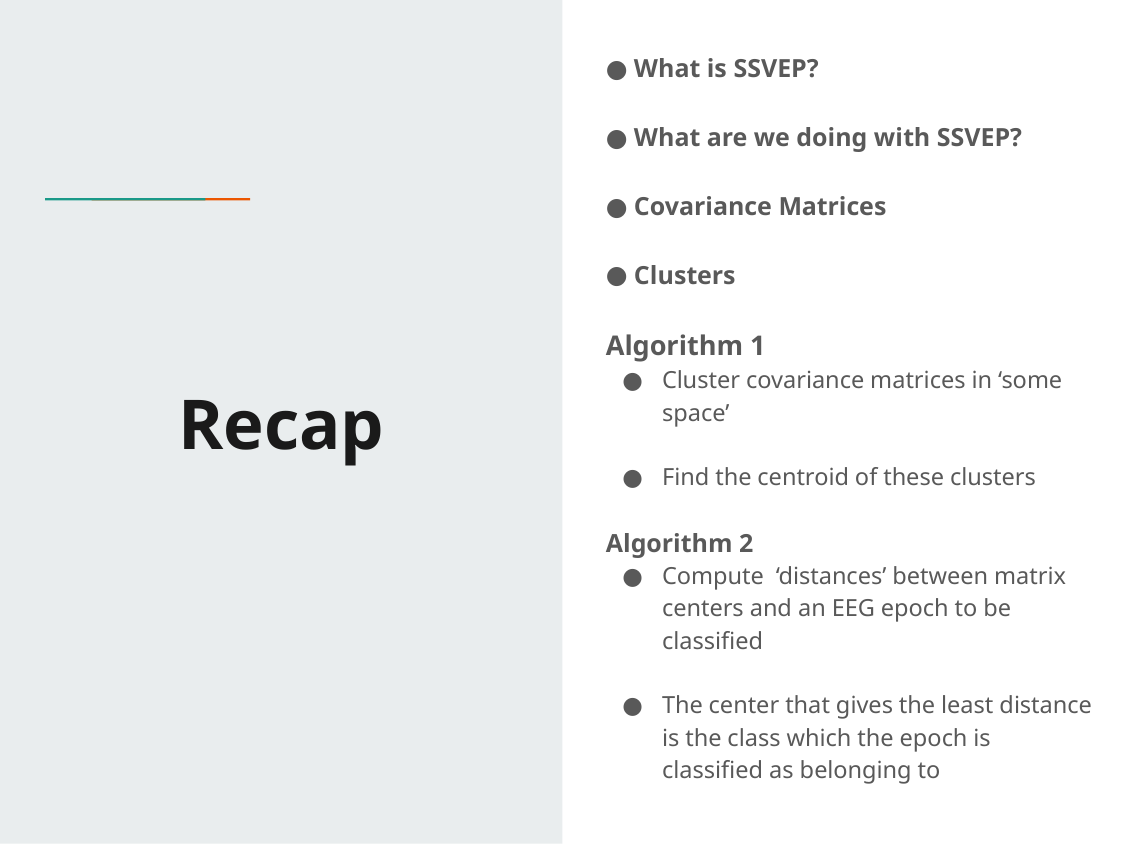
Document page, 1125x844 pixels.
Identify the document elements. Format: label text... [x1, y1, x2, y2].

title Recap [32, 340, 531, 503]
list What is SSVEP? What are we doing with SSVEP? Covariance Matrices Clusters Algorithm 1 Cluster covariance matrices in ‘some space’ Find the centroid of these clusters Algorithm 2 Compute ‘distances’ between matrix centers and an EEG epoch to be classified The center that gives the least distance is the class which the epoch is classified as belonging to [594, 37, 1109, 752]
